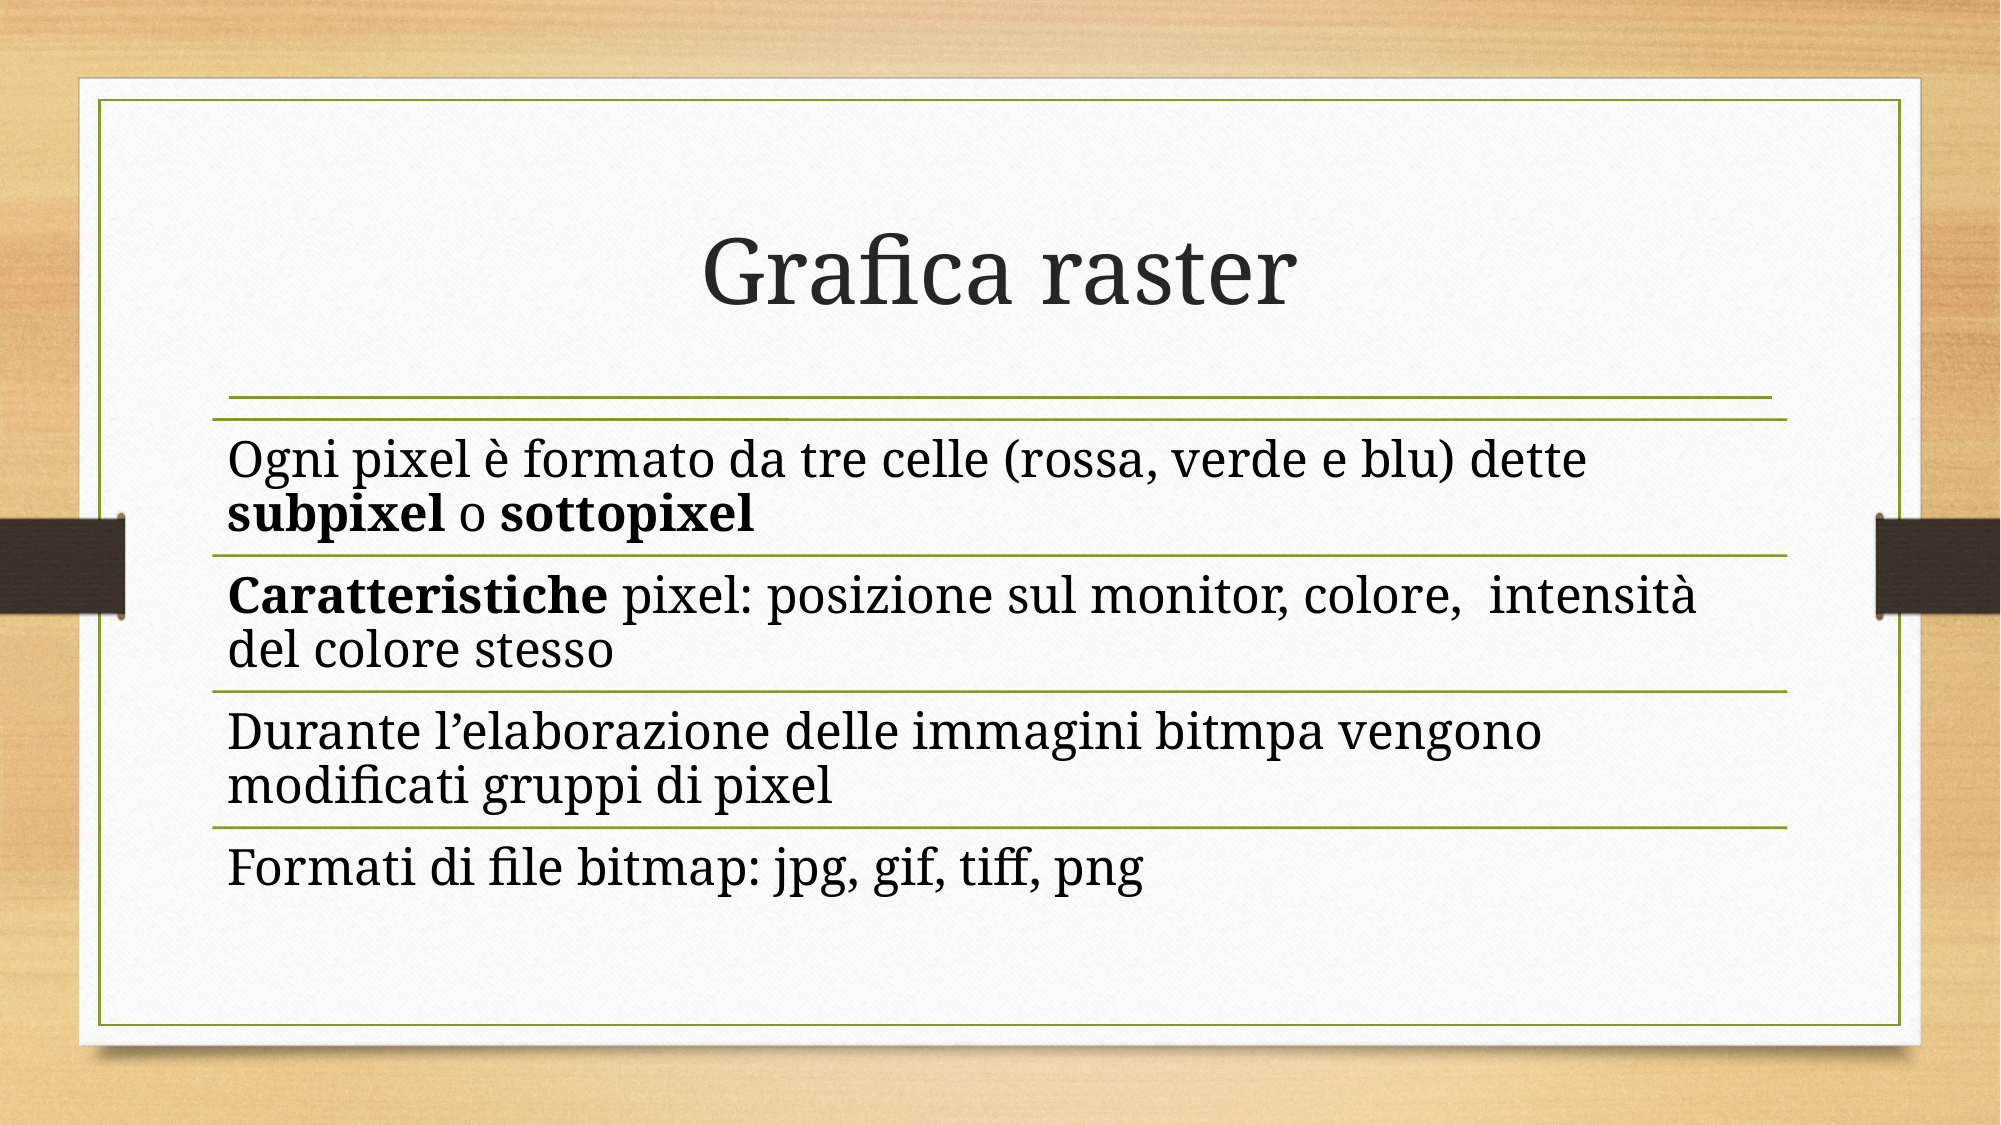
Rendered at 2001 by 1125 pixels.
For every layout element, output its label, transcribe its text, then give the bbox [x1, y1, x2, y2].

picture [0, 0, 2001, 1125]
title Grafica raster [212, 161, 1788, 375]
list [212, 419, 1788, 964]
